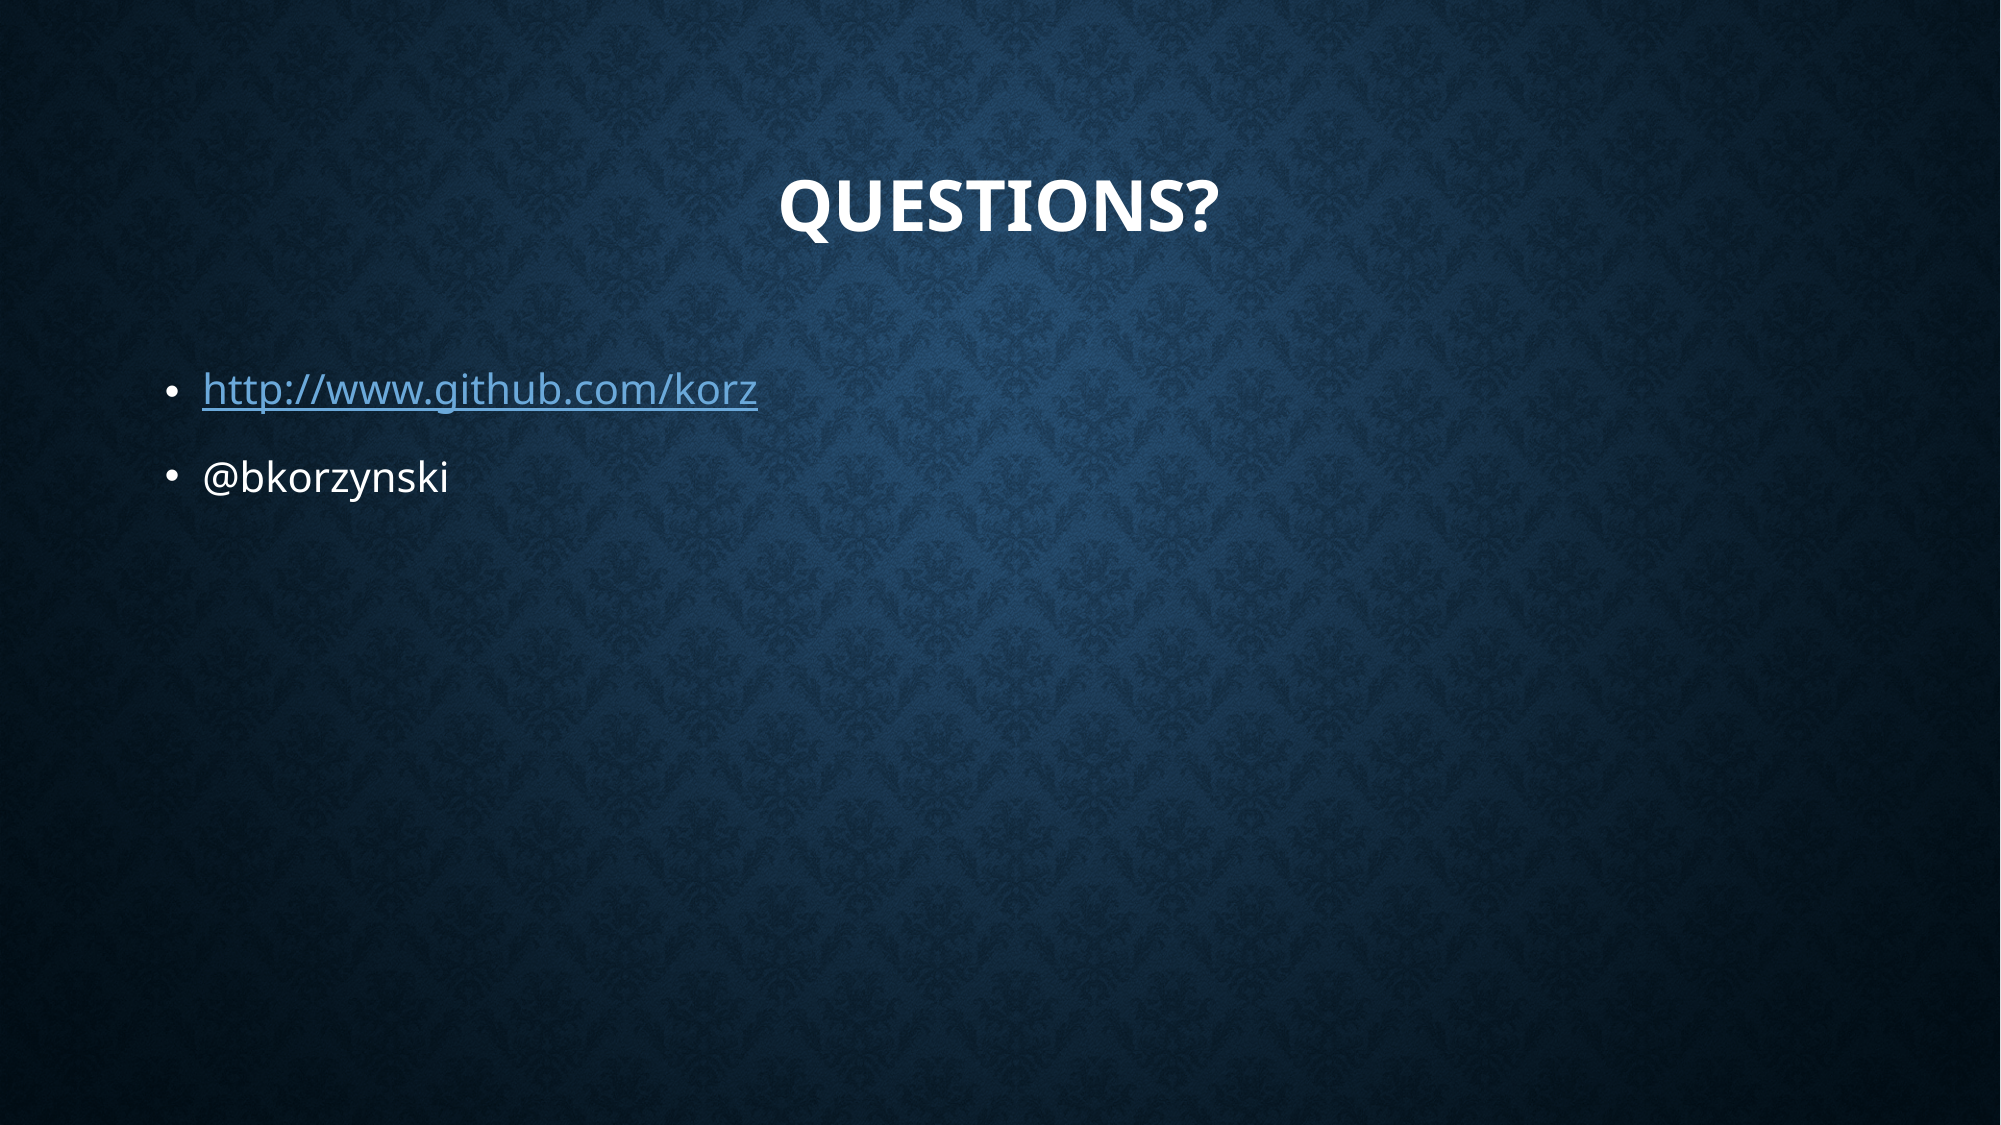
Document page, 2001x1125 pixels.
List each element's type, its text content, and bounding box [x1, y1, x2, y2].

list http://www.github.com/korz @bkorzynski [149, 343, 1849, 950]
title Questions? [149, 99, 1849, 318]
